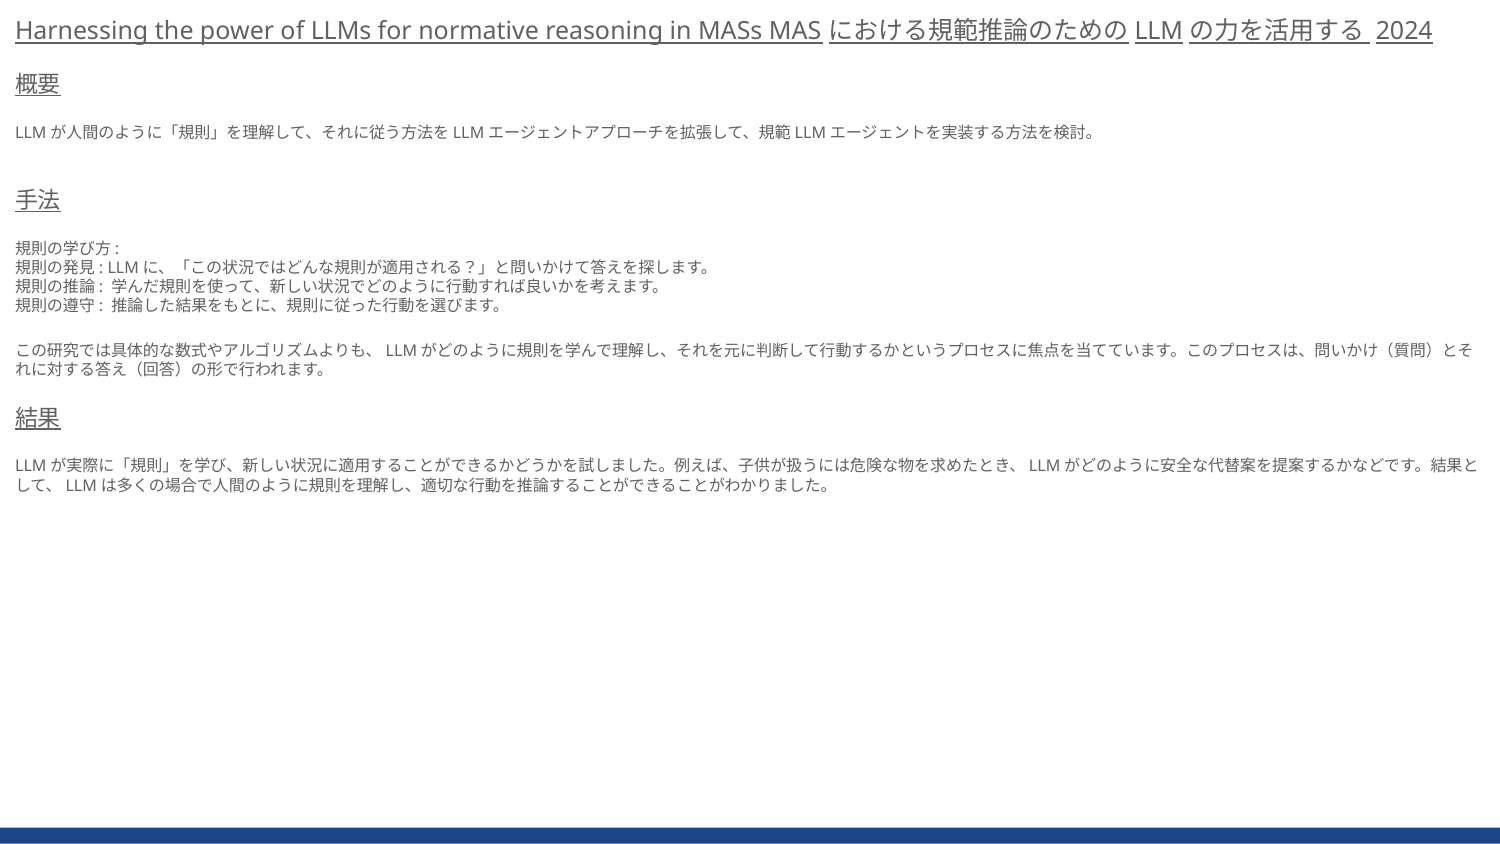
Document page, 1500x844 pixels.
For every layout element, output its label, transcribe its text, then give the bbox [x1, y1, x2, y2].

list Harnessing the power of LLMs for normative reasoning in MASs MASにおける規範推論のためのLLMの力を活用する 2024 概要 LLMが人間のように「規則」を理解して、それに従う方法をLLMエージェントアプローチを拡張して、規範LLMエージェントを実装する方法を検討。 手法 規則の学び方: 規則の発見: LLMに、「この状況ではどんな規則が適用される？」と問いかけて答えを探します。 規則の推論: 学んだ規則を使って、新しい状況でどのように行動すれば良いかを考えます。 規則の遵守: 推論した結果をもとに、規則に従った行動を選びます。 この研究では具体的な数式やアルゴリズムよりも、LLMがどのように規則を学んで理解し、それを元に判断して行動するかというプロセスに焦点を当てています。このプロセスは、問いかけ（質問）とそれに対する答え（回答）の形で行われます。 結果 LLMが実際に「規則」を学び、新しい状況に適用することができるかどうかを試しました。例えば、子供が扱うには危険な物を求めたとき、LLMがどのように安全な代替案を提案するかなどです。結果として、LLMは多くの場合で人間のように規則を理解し、適切な行動を推論することができることがわかりました。 [0, 0, 1500, 829]
